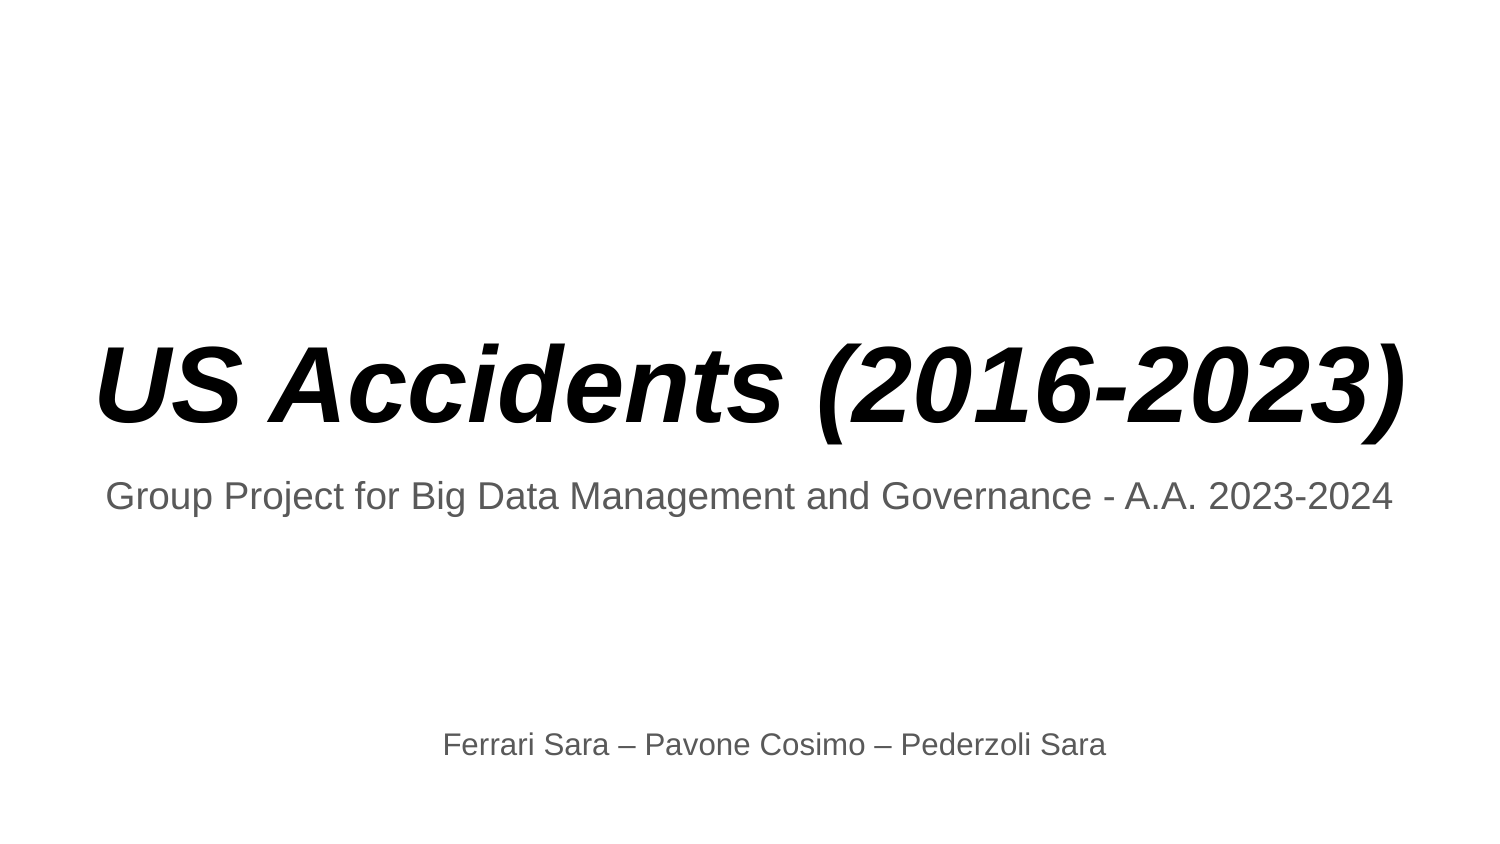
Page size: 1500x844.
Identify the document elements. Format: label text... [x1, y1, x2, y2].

title US Accidents (2016-2023) [51, 122, 1449, 459]
subtitle Ferrari Sara – Pavone Cosimo – Pederzoli Sara [76, 708, 1474, 777]
subtitle Group Project for Big Data Management and Governance - A.A. 2023-2024 [51, 464, 1449, 533]
